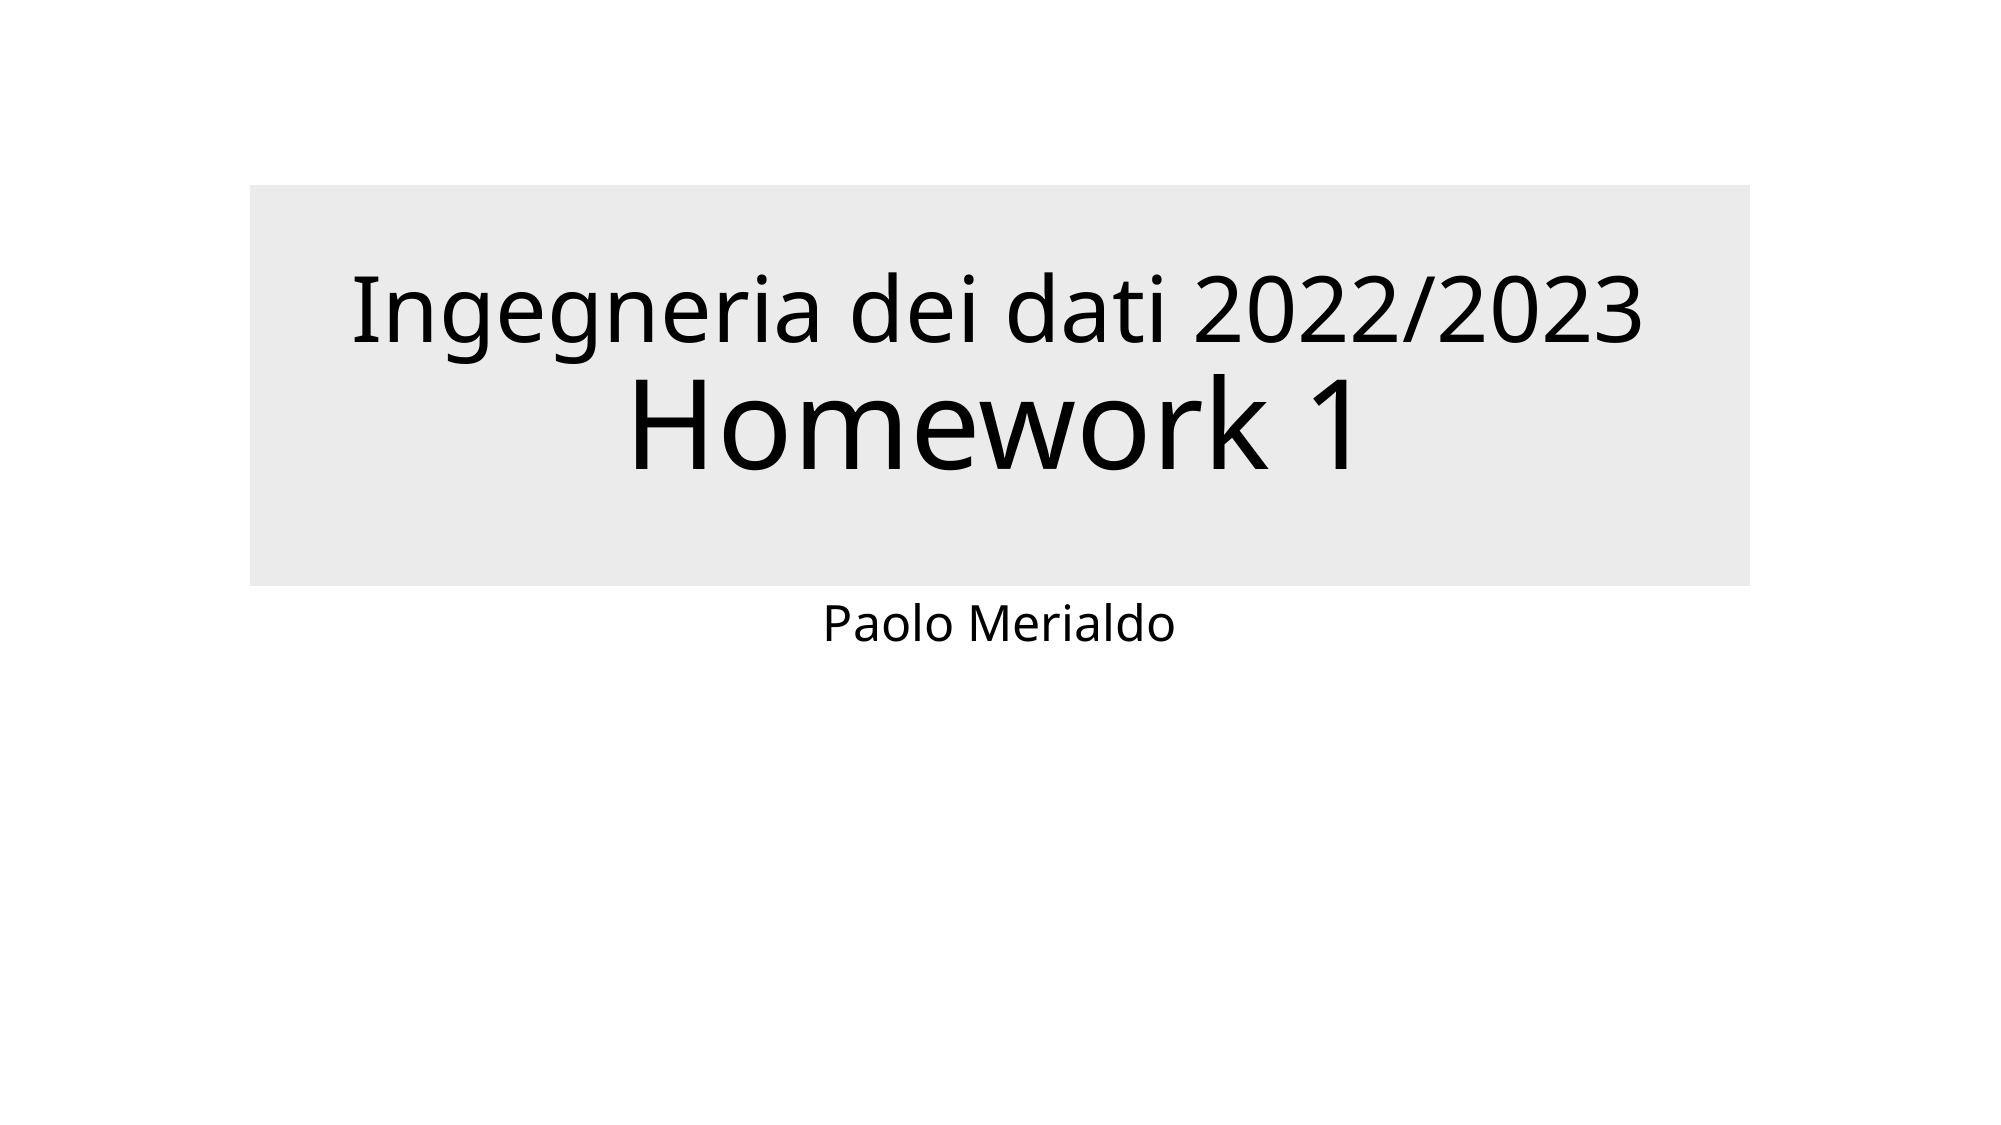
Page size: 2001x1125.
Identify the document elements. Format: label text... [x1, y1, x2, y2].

subtitle Paolo Merialdo [249, 590, 1750, 863]
title Ingegneria dei dati 2022/2023 Homework 1 [249, 184, 1750, 576]
